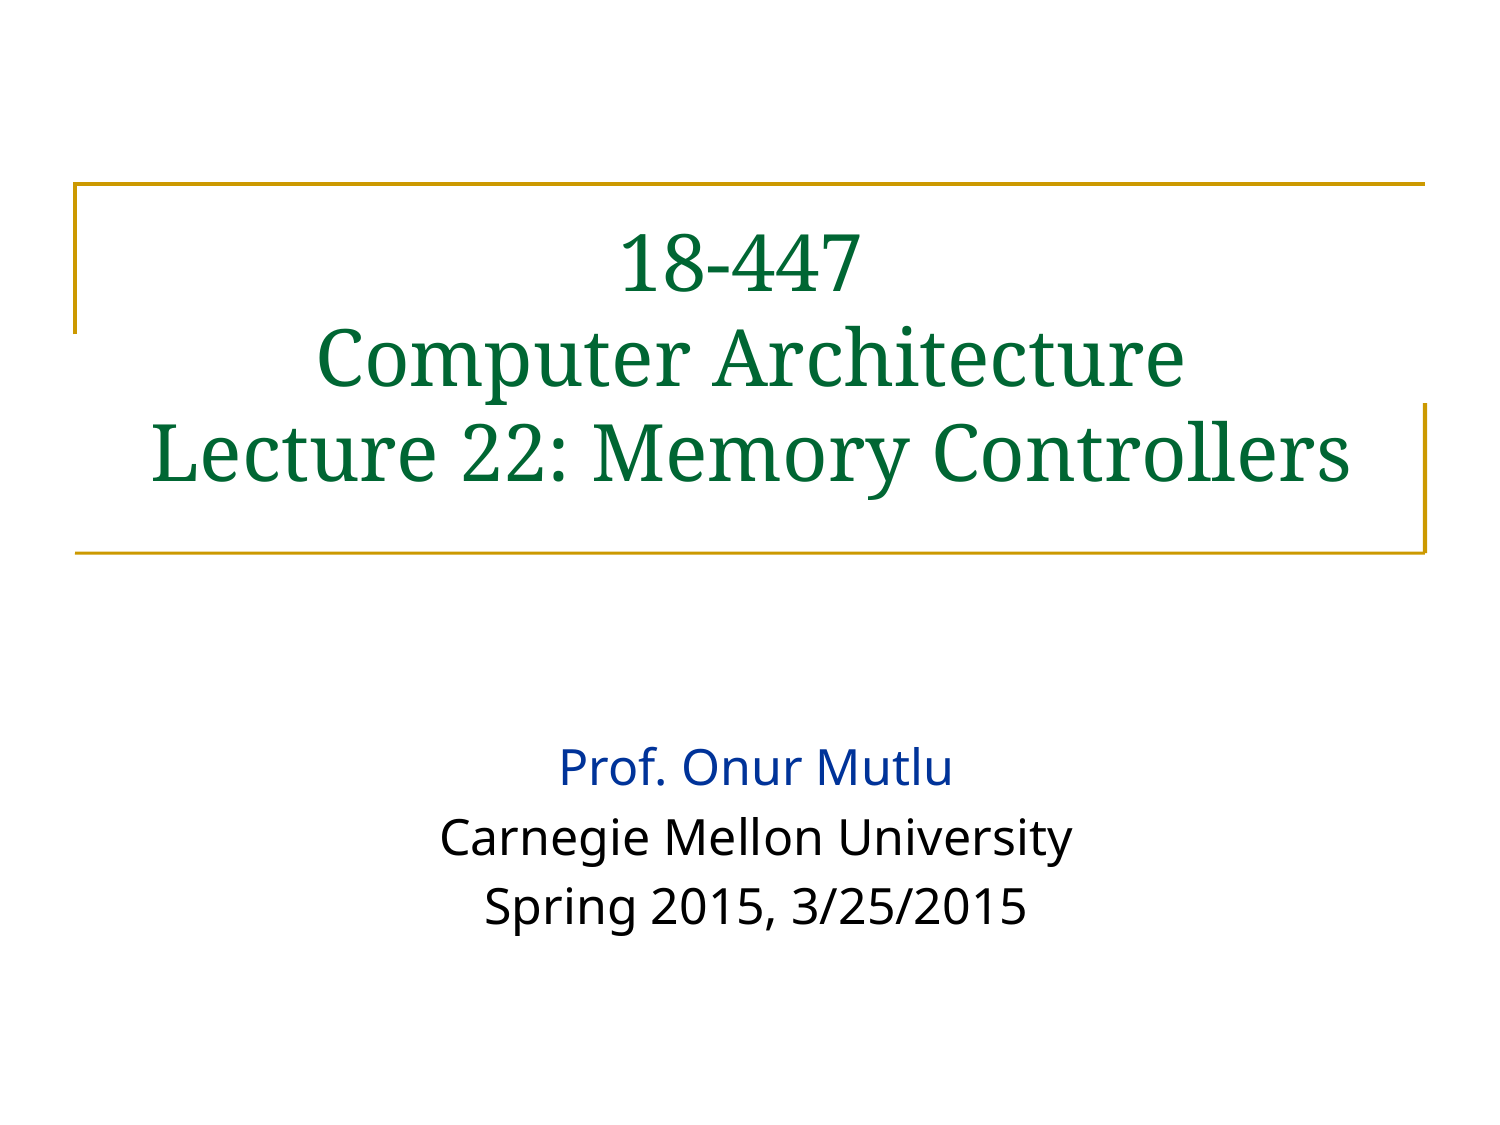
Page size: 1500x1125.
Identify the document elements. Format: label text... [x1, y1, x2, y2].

subtitle Prof. Onur Mutlu Carnegie Mellon University Spring 2015, 3/25/2015 [112, 587, 1400, 1064]
title 18-447 Computer Architecture Lecture 22: Memory Controllers [60, 205, 1443, 488]
